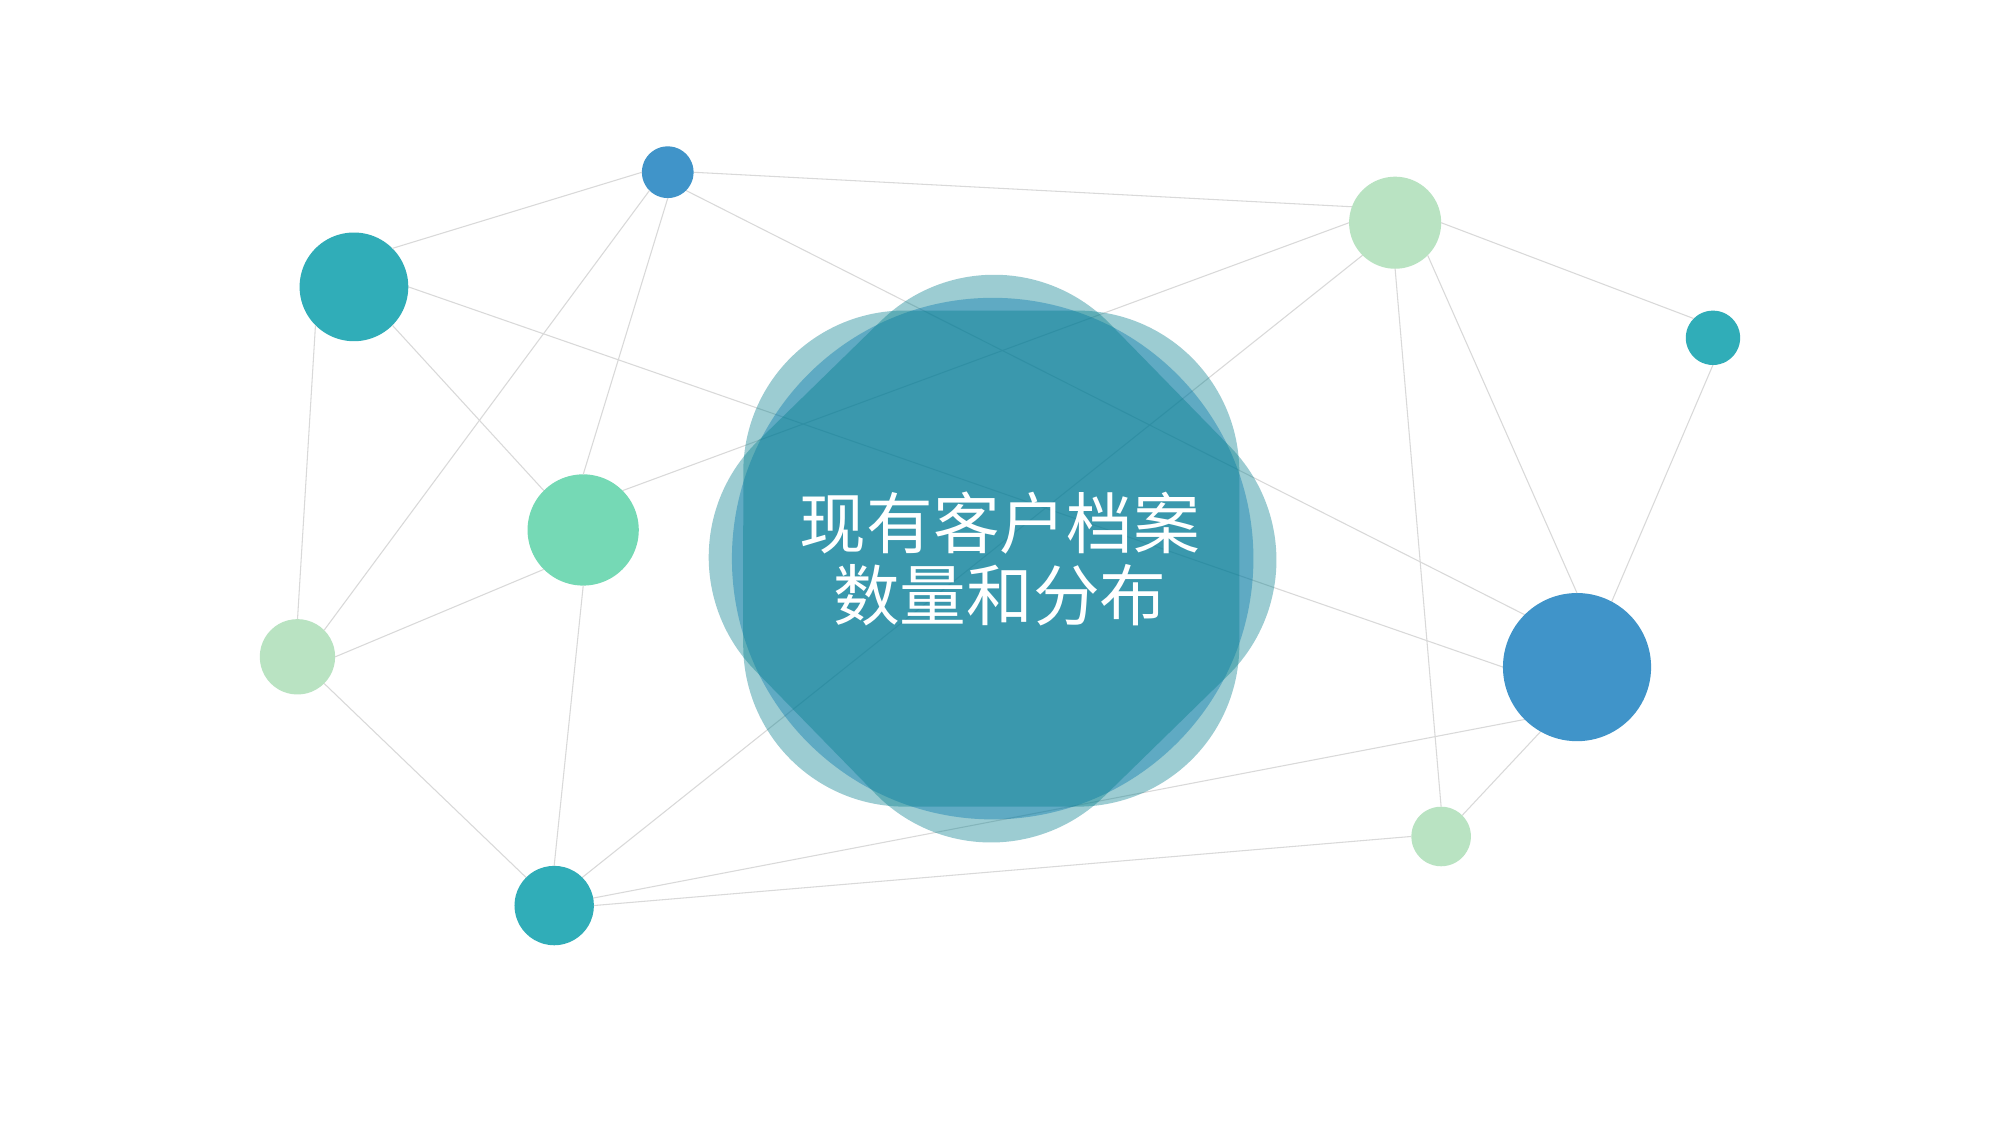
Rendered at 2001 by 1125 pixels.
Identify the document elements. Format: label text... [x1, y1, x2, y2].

title 现有客户档案 数量和分布 [772, 526, 1228, 599]
